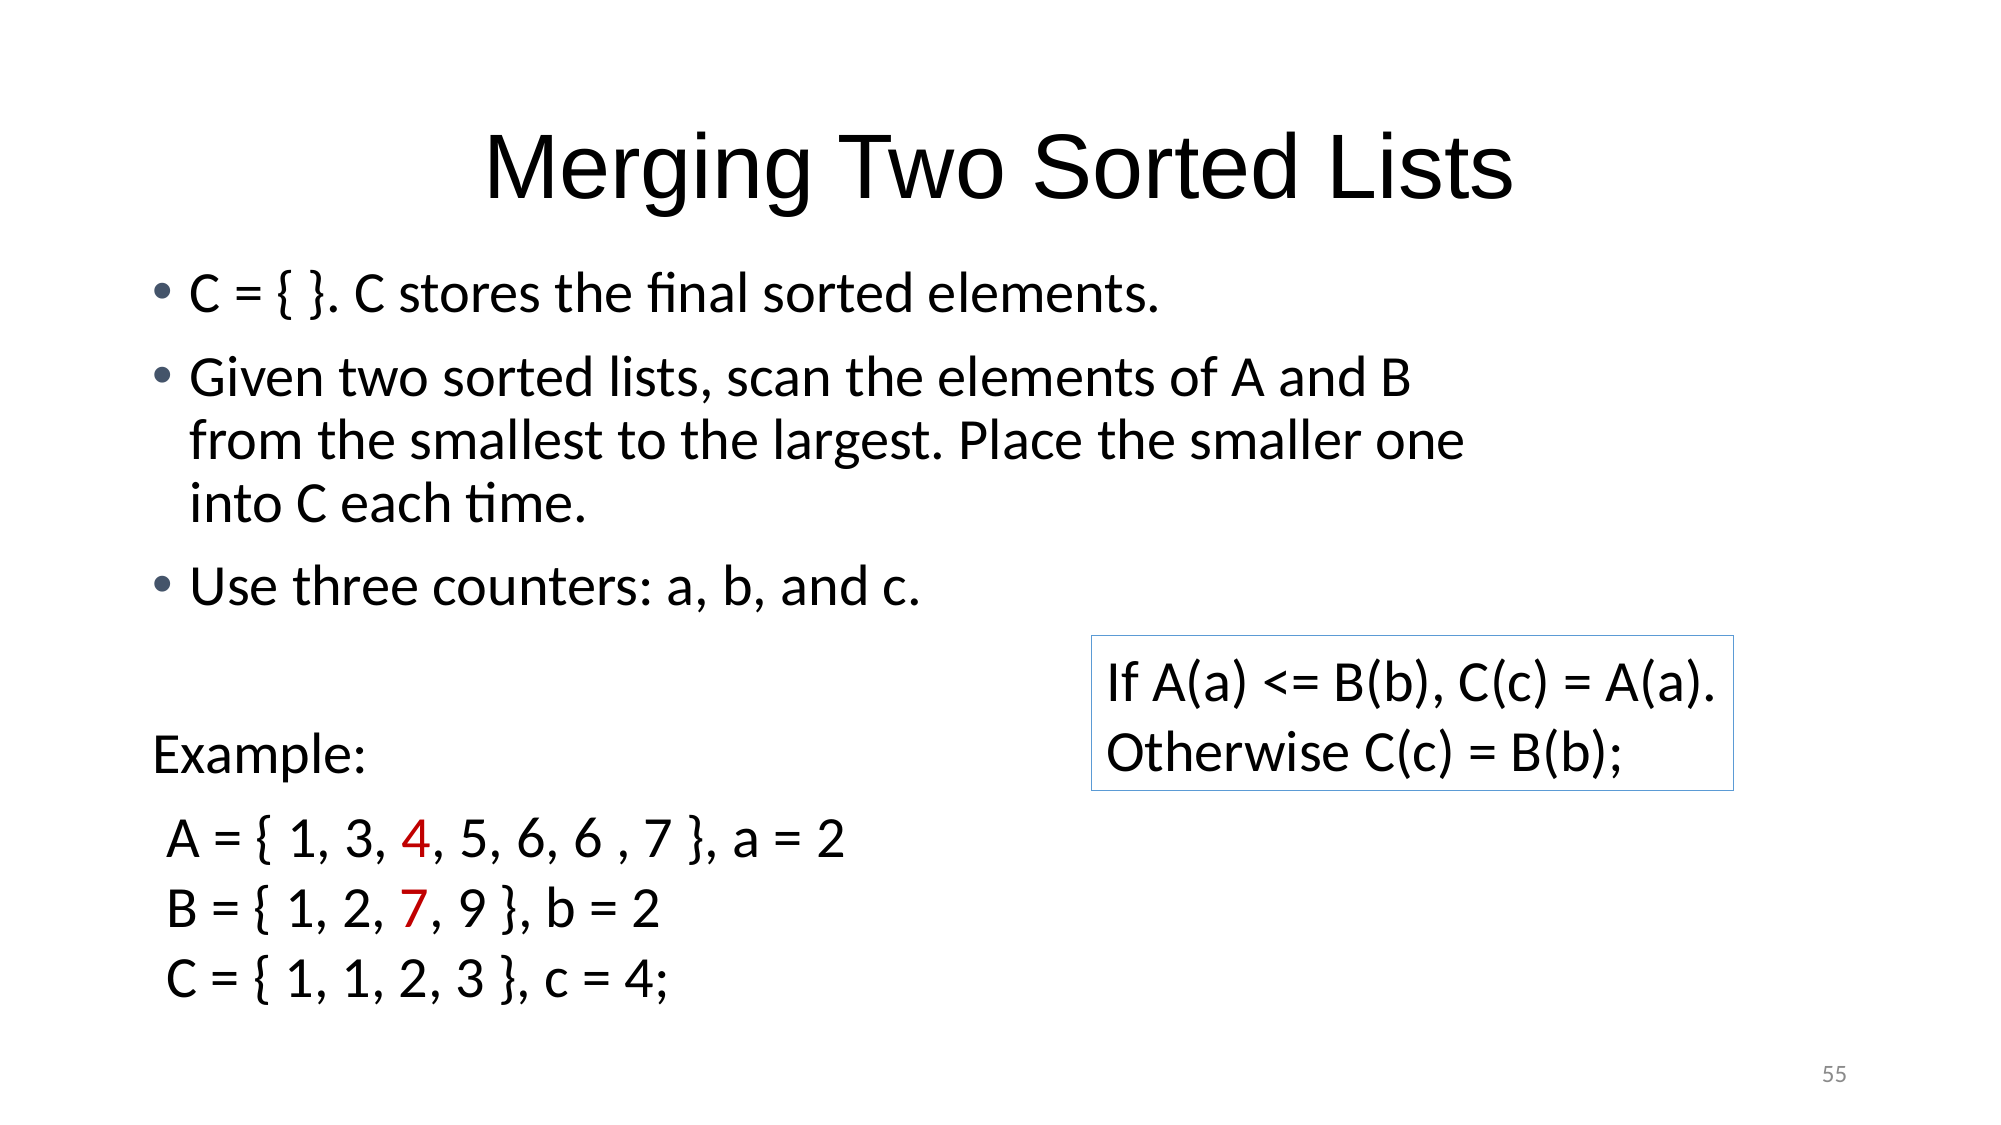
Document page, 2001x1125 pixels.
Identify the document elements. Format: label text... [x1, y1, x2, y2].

text_box A = { 1, 3, 4, 5, 6, 6 , 7 }, a = 2 B = { 1, 2, 7, 9 }, b = 2 C = { 1, 1, 2, 3 }, c = 4; [151, 791, 861, 1017]
slide_number 55 [1412, 1042, 1863, 1103]
list C = { }. C stores the final sorted elements. Given two sorted lists, scan the elements of A and B from the smallest to the largest. Place the smaller one into C each time. Use three counters: a, b, and c. Example: [137, 254, 1538, 1018]
title Merging Two Sorted Lists [137, 59, 1863, 278]
text_box If A(a) <= B(b), C(c) = A(a). Otherwise C(c) = B(b); [1091, 635, 1734, 791]
